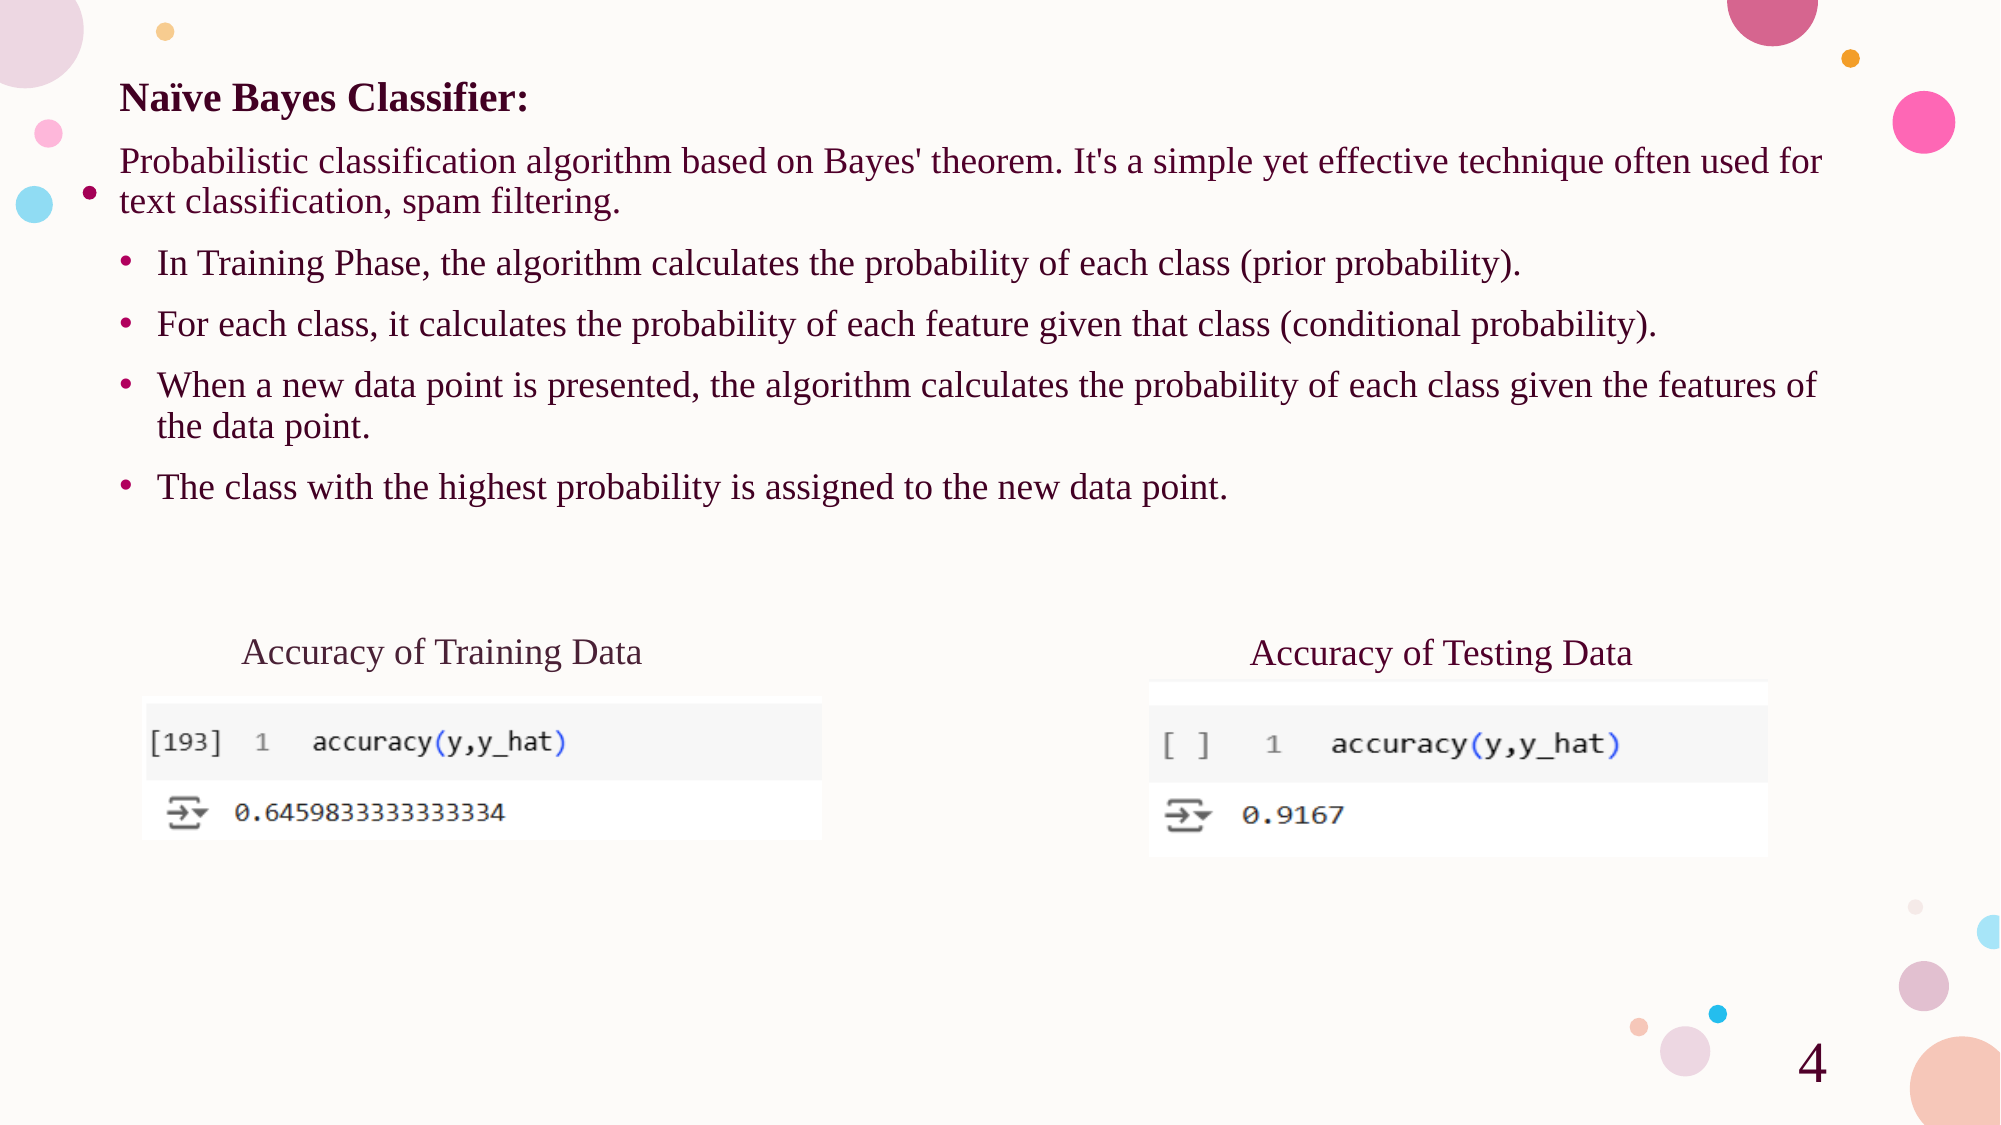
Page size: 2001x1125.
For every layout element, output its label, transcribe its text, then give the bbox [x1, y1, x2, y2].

list Naïve Bayes Classifier: Probabilistic classification algorithm based on Bayes' theorem. It's a simple yet effective technique often used for text classification, spam filtering. In Training Phase, the algorithm calculates the probability of each class (prior probability). For each class, it calculates the probability of each feature given that class (conditional probability). When a new data point is presented, the algorithm calculates the probability of each class given the features of the data point. The class with the highest probability is assigned to the new data point. [104, 67, 1877, 1103]
picture [1149, 679, 1768, 857]
slide_number 4 [1393, 1039, 1844, 1078]
text_box Accuracy of Testing Data [1234, 620, 1685, 679]
picture [142, 696, 822, 840]
text_box Accuracy of Training Data [226, 619, 677, 680]
